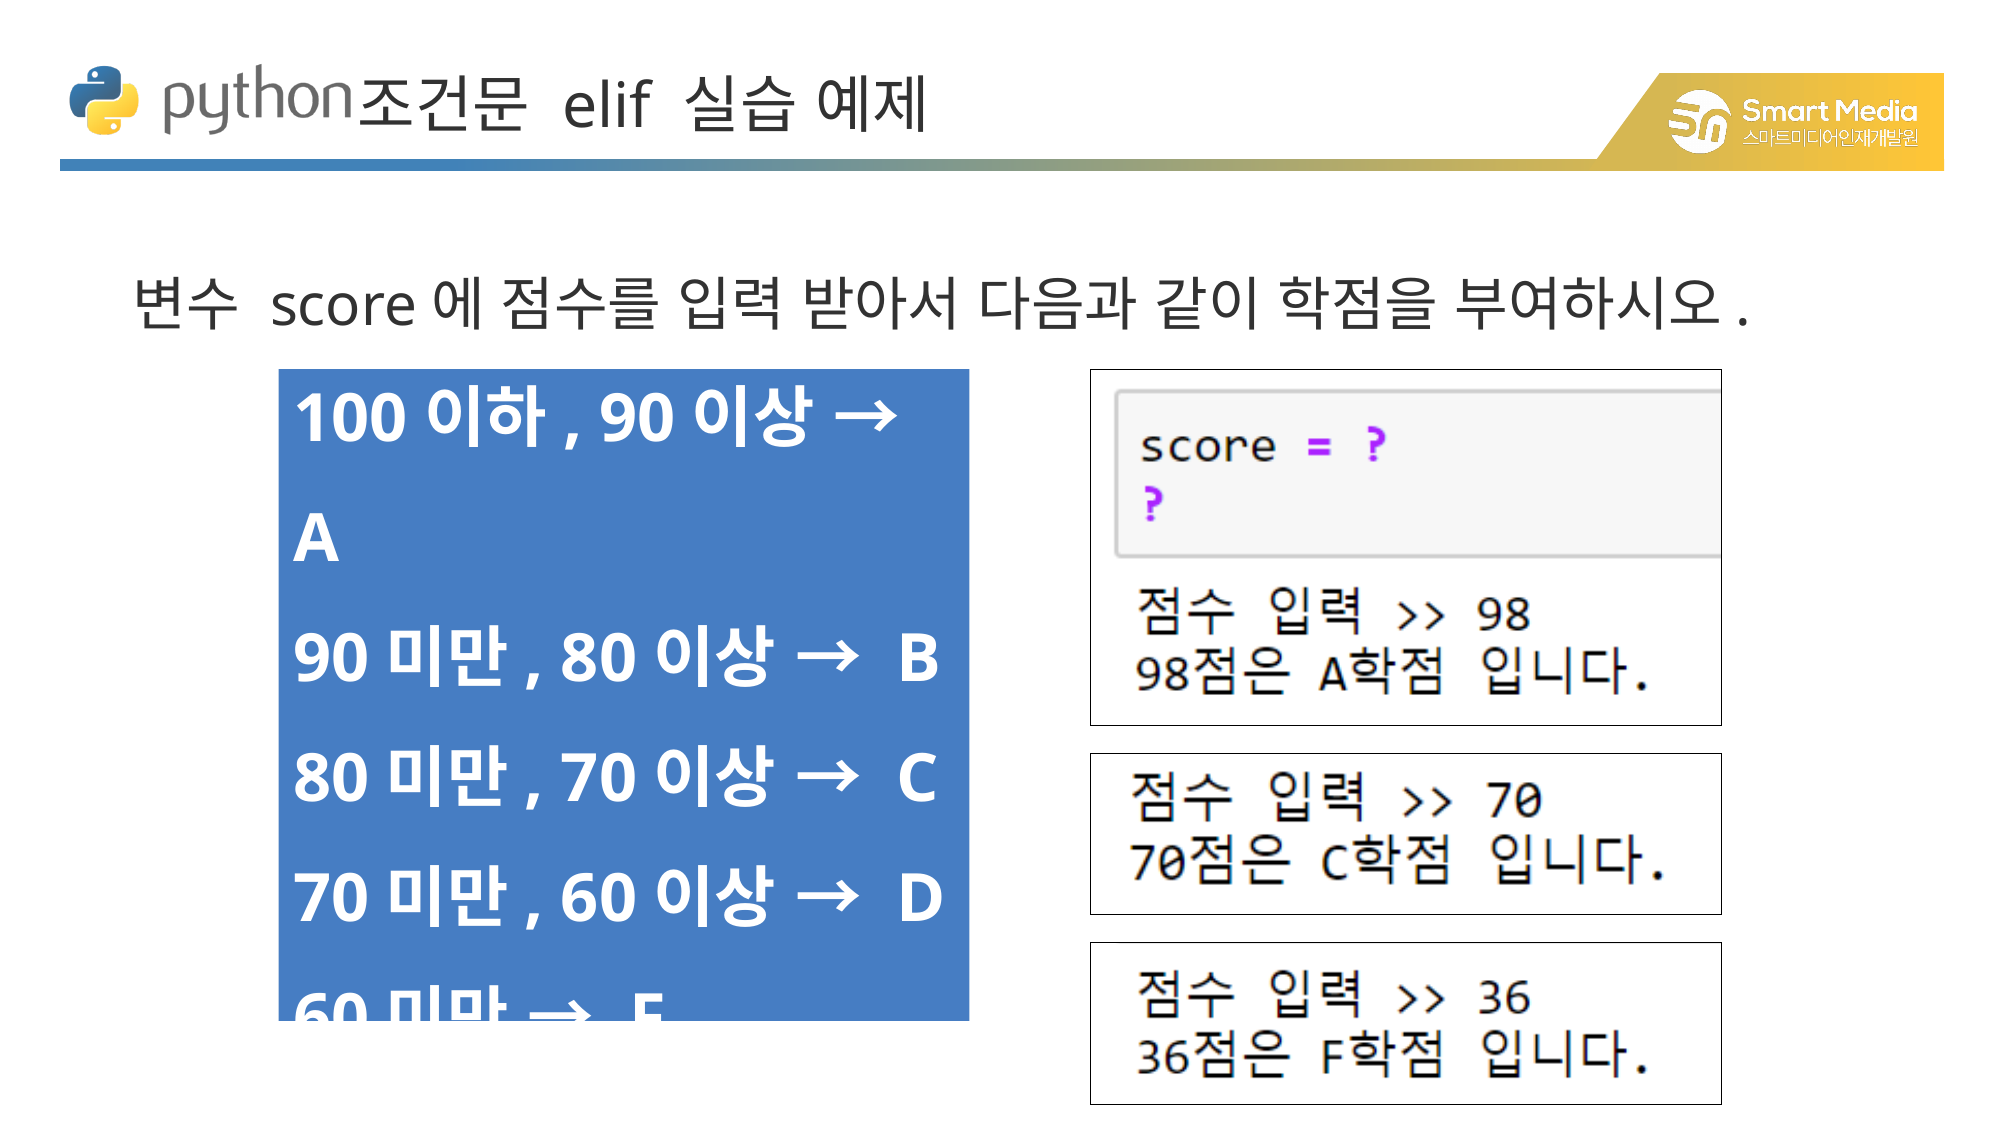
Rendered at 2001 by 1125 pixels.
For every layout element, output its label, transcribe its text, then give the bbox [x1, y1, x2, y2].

text_box 조건문 elif 실습 예제 [342, 57, 946, 148]
picture [1090, 753, 1722, 915]
picture [60, 55, 363, 147]
picture [1090, 942, 1722, 1105]
picture [1658, 83, 1932, 160]
picture [1090, 369, 1722, 726]
text_box 변수 score에 점수를 입력 받아서 다음과 같이 학점을 부여하시오. [117, 246, 1882, 345]
text_box 100이하, 90이상 → A 90미만, 80이상 → B 80미만, 70이상 → C 70미만, 60이상 → D 60미만 → F [278, 368, 970, 1022]
